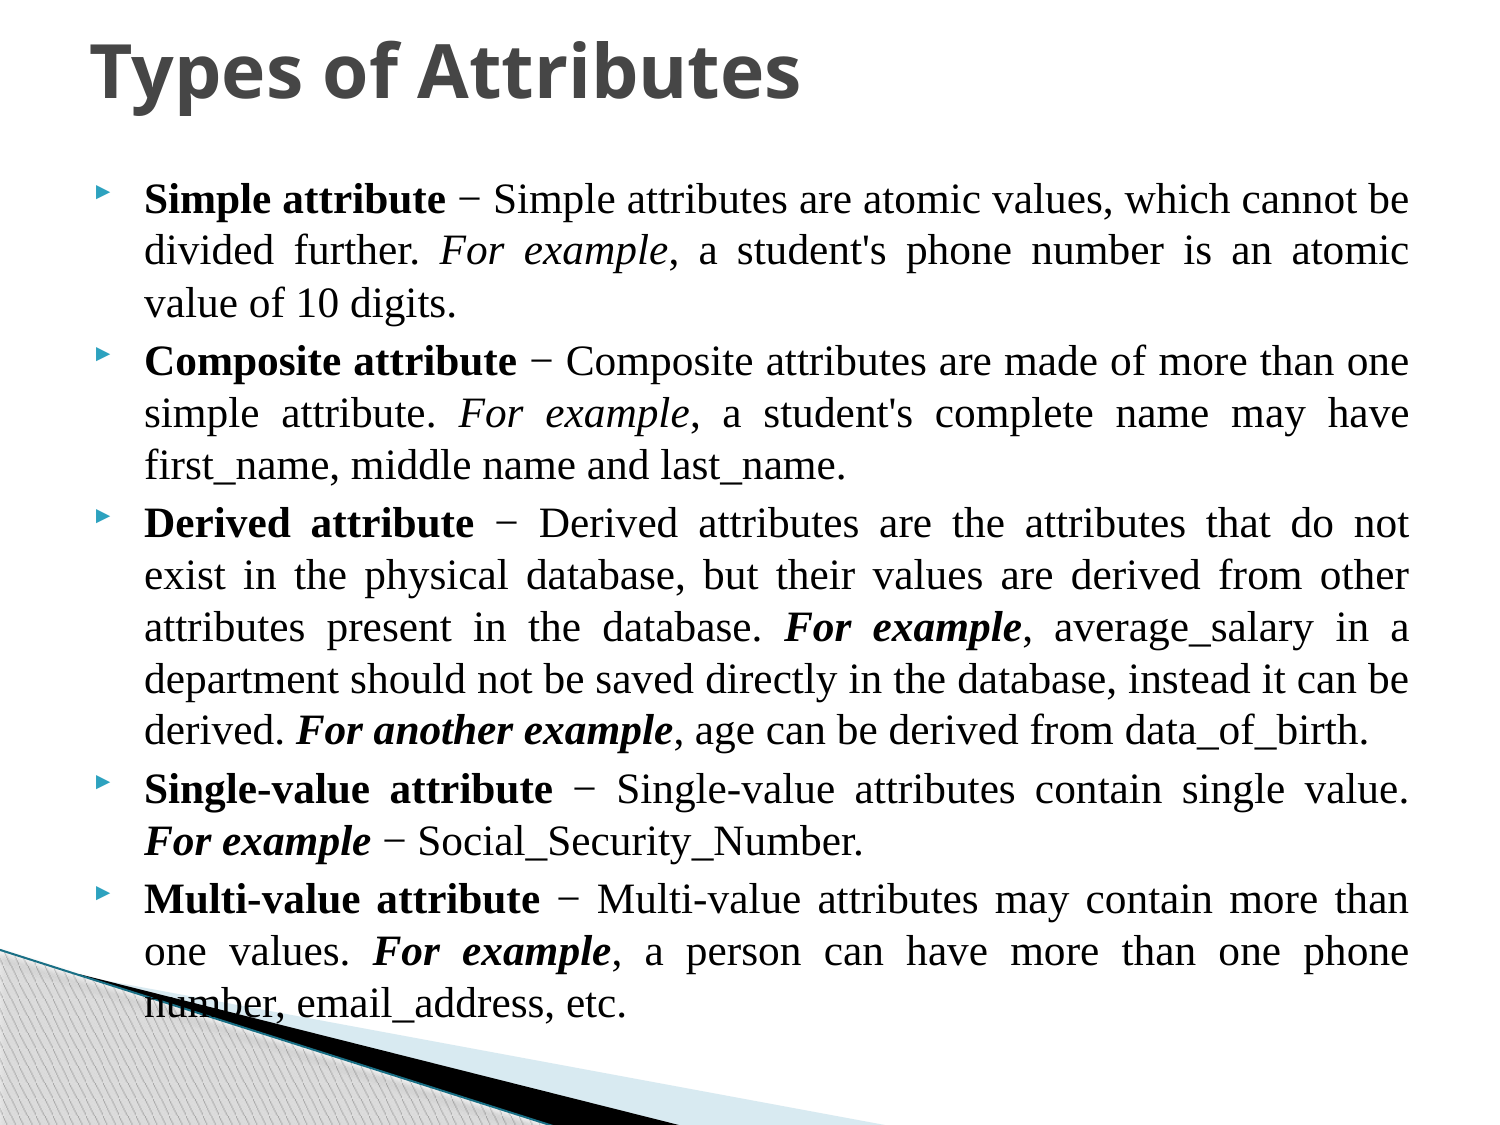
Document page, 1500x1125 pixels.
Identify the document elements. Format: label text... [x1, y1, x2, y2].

title Types of Attributes [75, 12, 1425, 125]
list Simple attribute − Simple attributes are atomic values, which cannot be divided further. For example, a student's phone number is an atomic value of 10 digits. Composite attribute − Composite attributes are made of more than one simple attribute. For example, a student's complete name may have first_name, middle name and last_name. Derived attribute − Derived attributes are the attributes that do not exist in the physical database, but their values are derived from other attributes present in the database. For example, average_salary in a department should not be saved directly in the database, instead it can be derived. For another example, age can be derived from data_of_birth. Single-value attribute − Single-value attributes contain single value. For example − Social_Security_Number. Multi-value attribute − Multi-value attributes may contain more than one values. For example, a person can have more than one phone number, email_address, etc. [75, 162, 1425, 1088]
